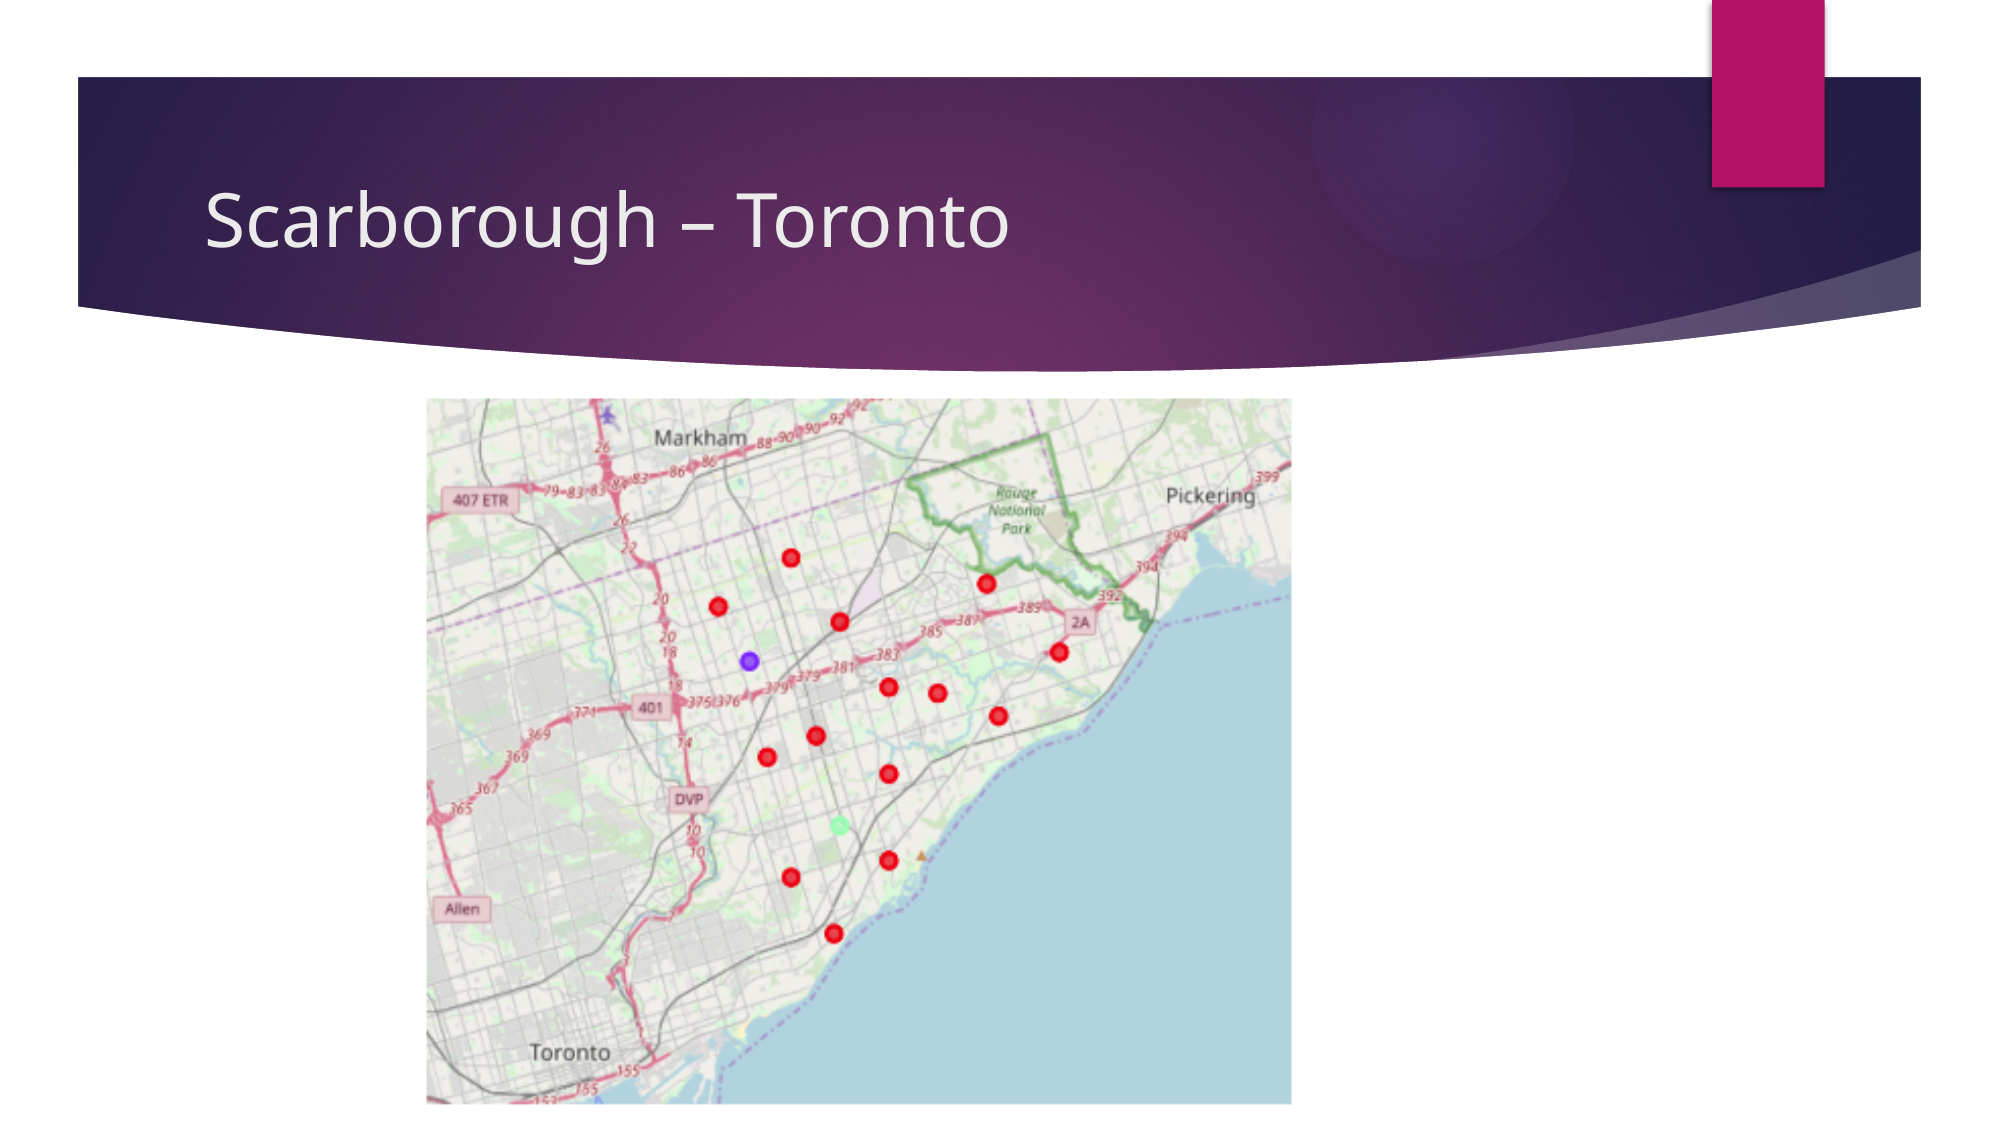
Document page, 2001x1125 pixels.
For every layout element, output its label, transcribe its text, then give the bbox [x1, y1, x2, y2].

title Scarborough – Toronto [189, 159, 1627, 276]
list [420, 396, 1296, 1111]
